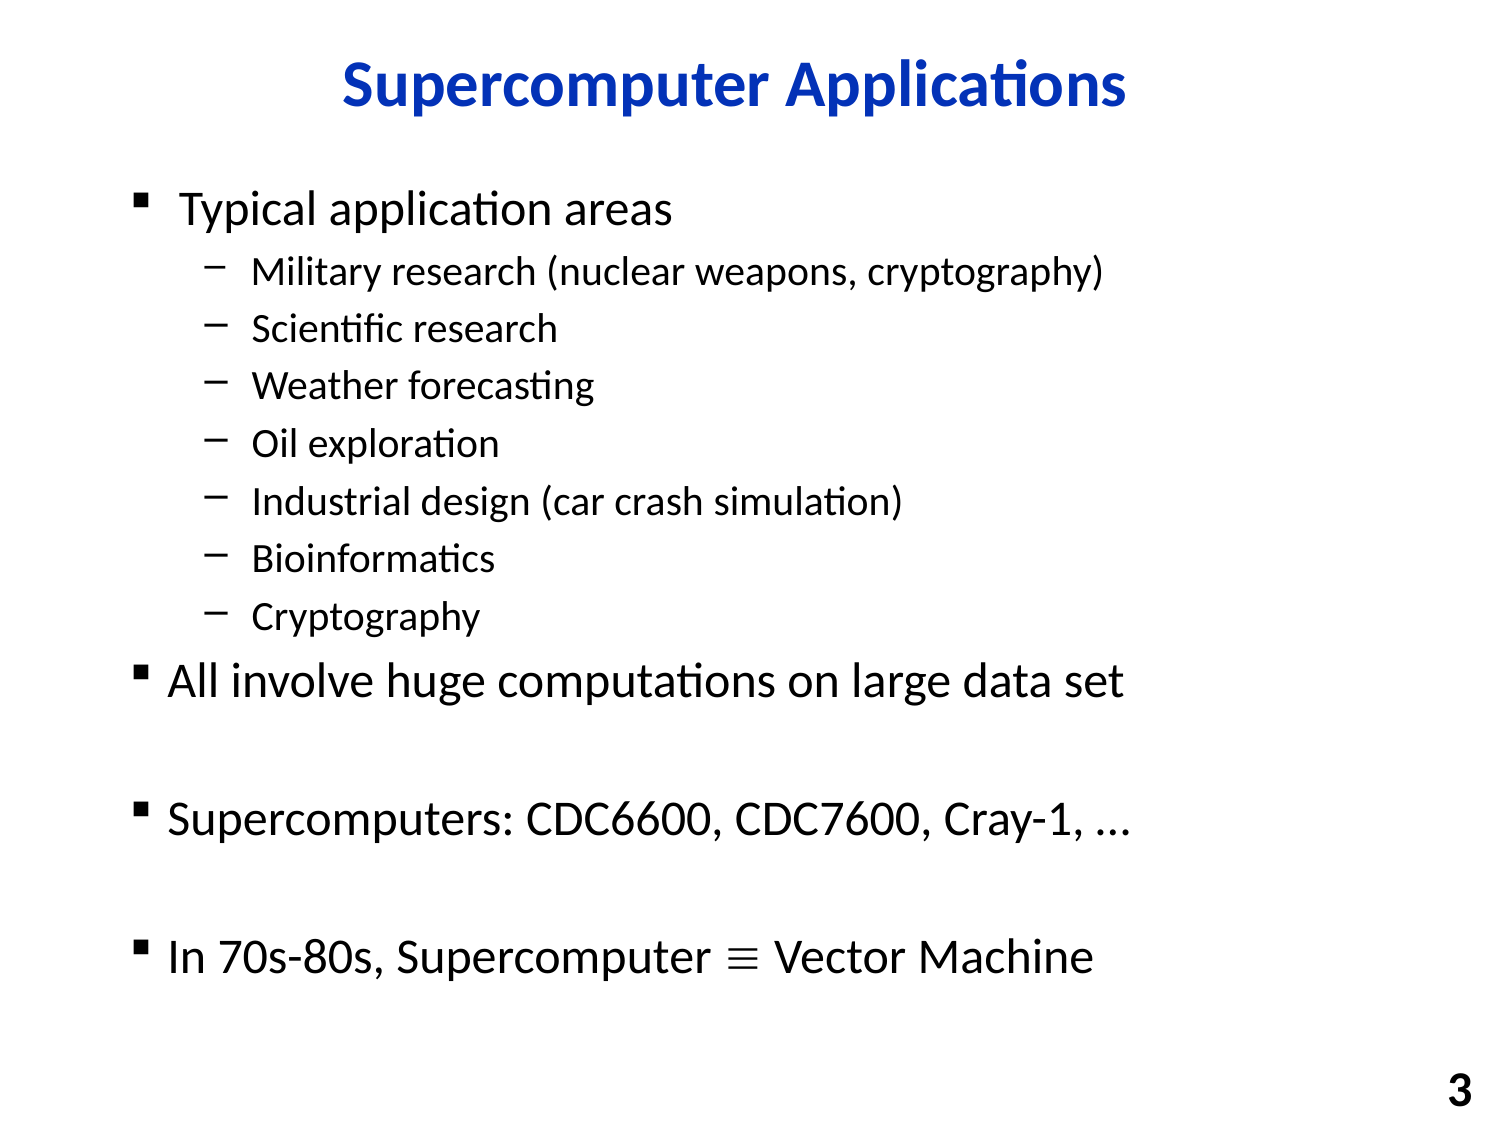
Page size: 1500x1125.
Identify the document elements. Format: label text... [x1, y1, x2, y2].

slide_number 3 [1174, 1062, 1488, 1111]
list Typical application areas Military research (nuclear weapons, cryptography) Scientific research Weather forecasting Oil exploration Industrial design (car crash simulation) Bioinformatics Cryptography All involve huge computations on large data set Supercomputers: CDC6600, CDC7600, Cray-1, … In 70s-80s, Supercomputer  Vector Machine [114, 174, 1376, 1005]
title Supercomputer Applications [137, 24, 1335, 147]
